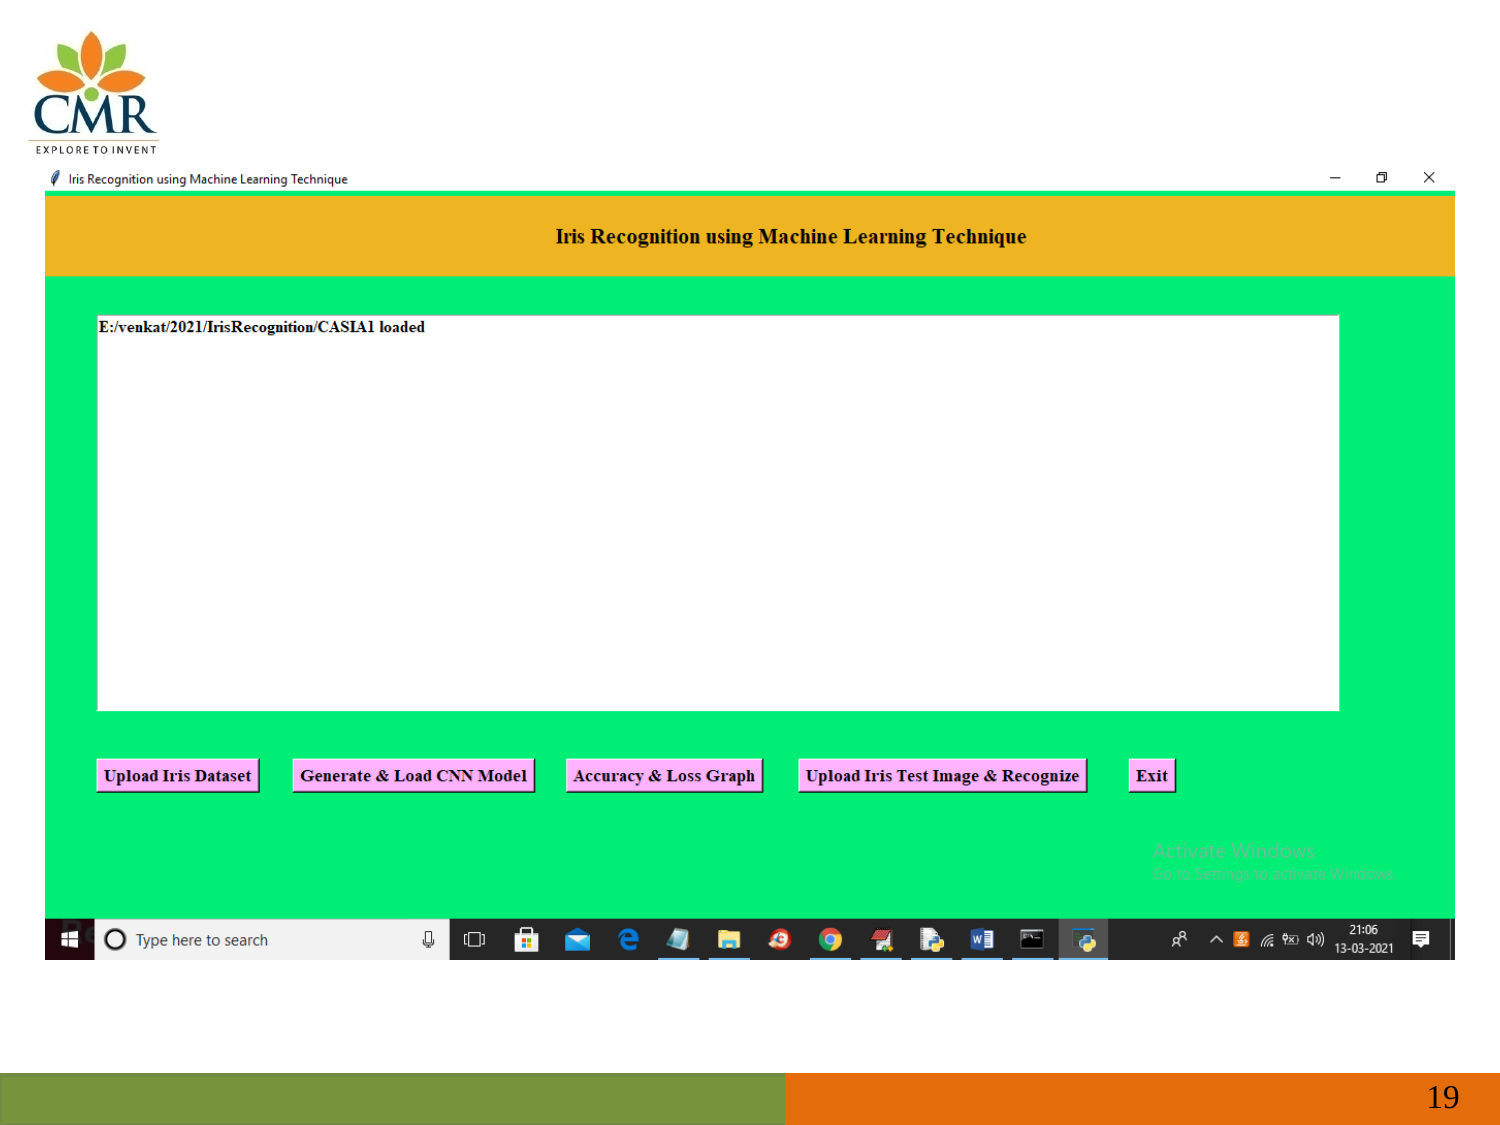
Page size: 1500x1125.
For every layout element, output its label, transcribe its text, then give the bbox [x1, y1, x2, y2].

slide_number 19 [1125, 1065, 1475, 1125]
picture [24, 29, 159, 163]
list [44, 166, 1455, 960]
